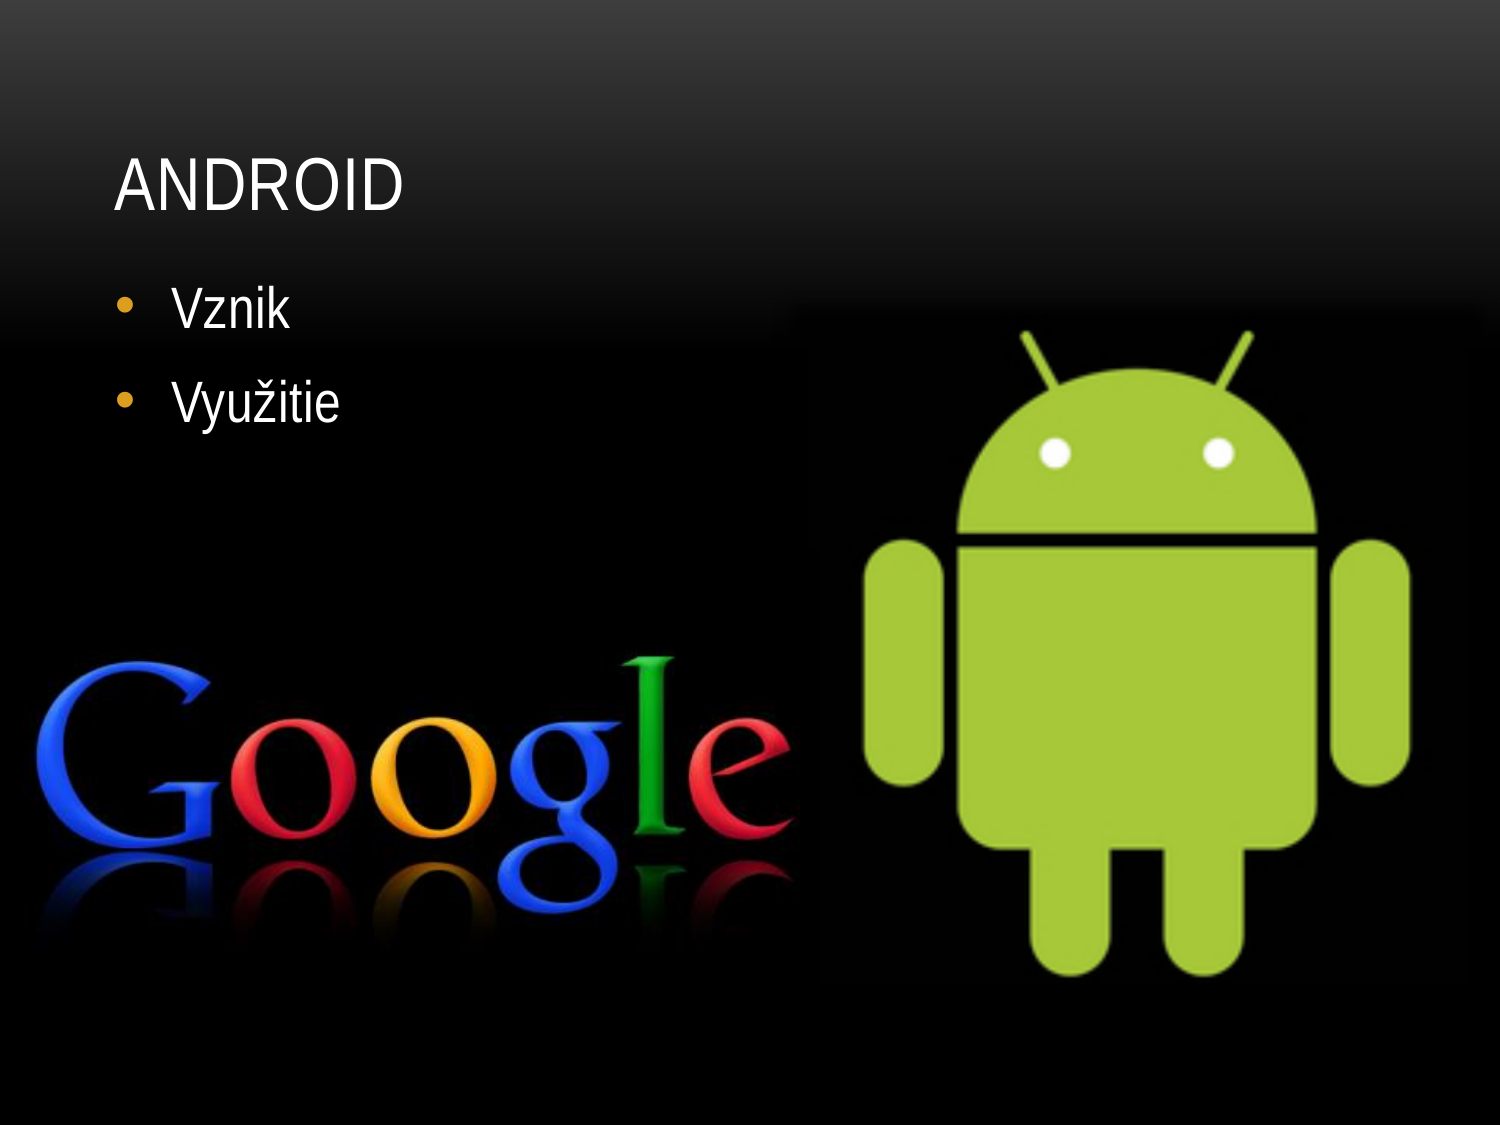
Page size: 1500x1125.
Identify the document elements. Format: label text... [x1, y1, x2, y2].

picture [0, 0, 1500, 1125]
list Vznik Využitie [99, 262, 1400, 547]
title Android [99, 45, 1400, 233]
